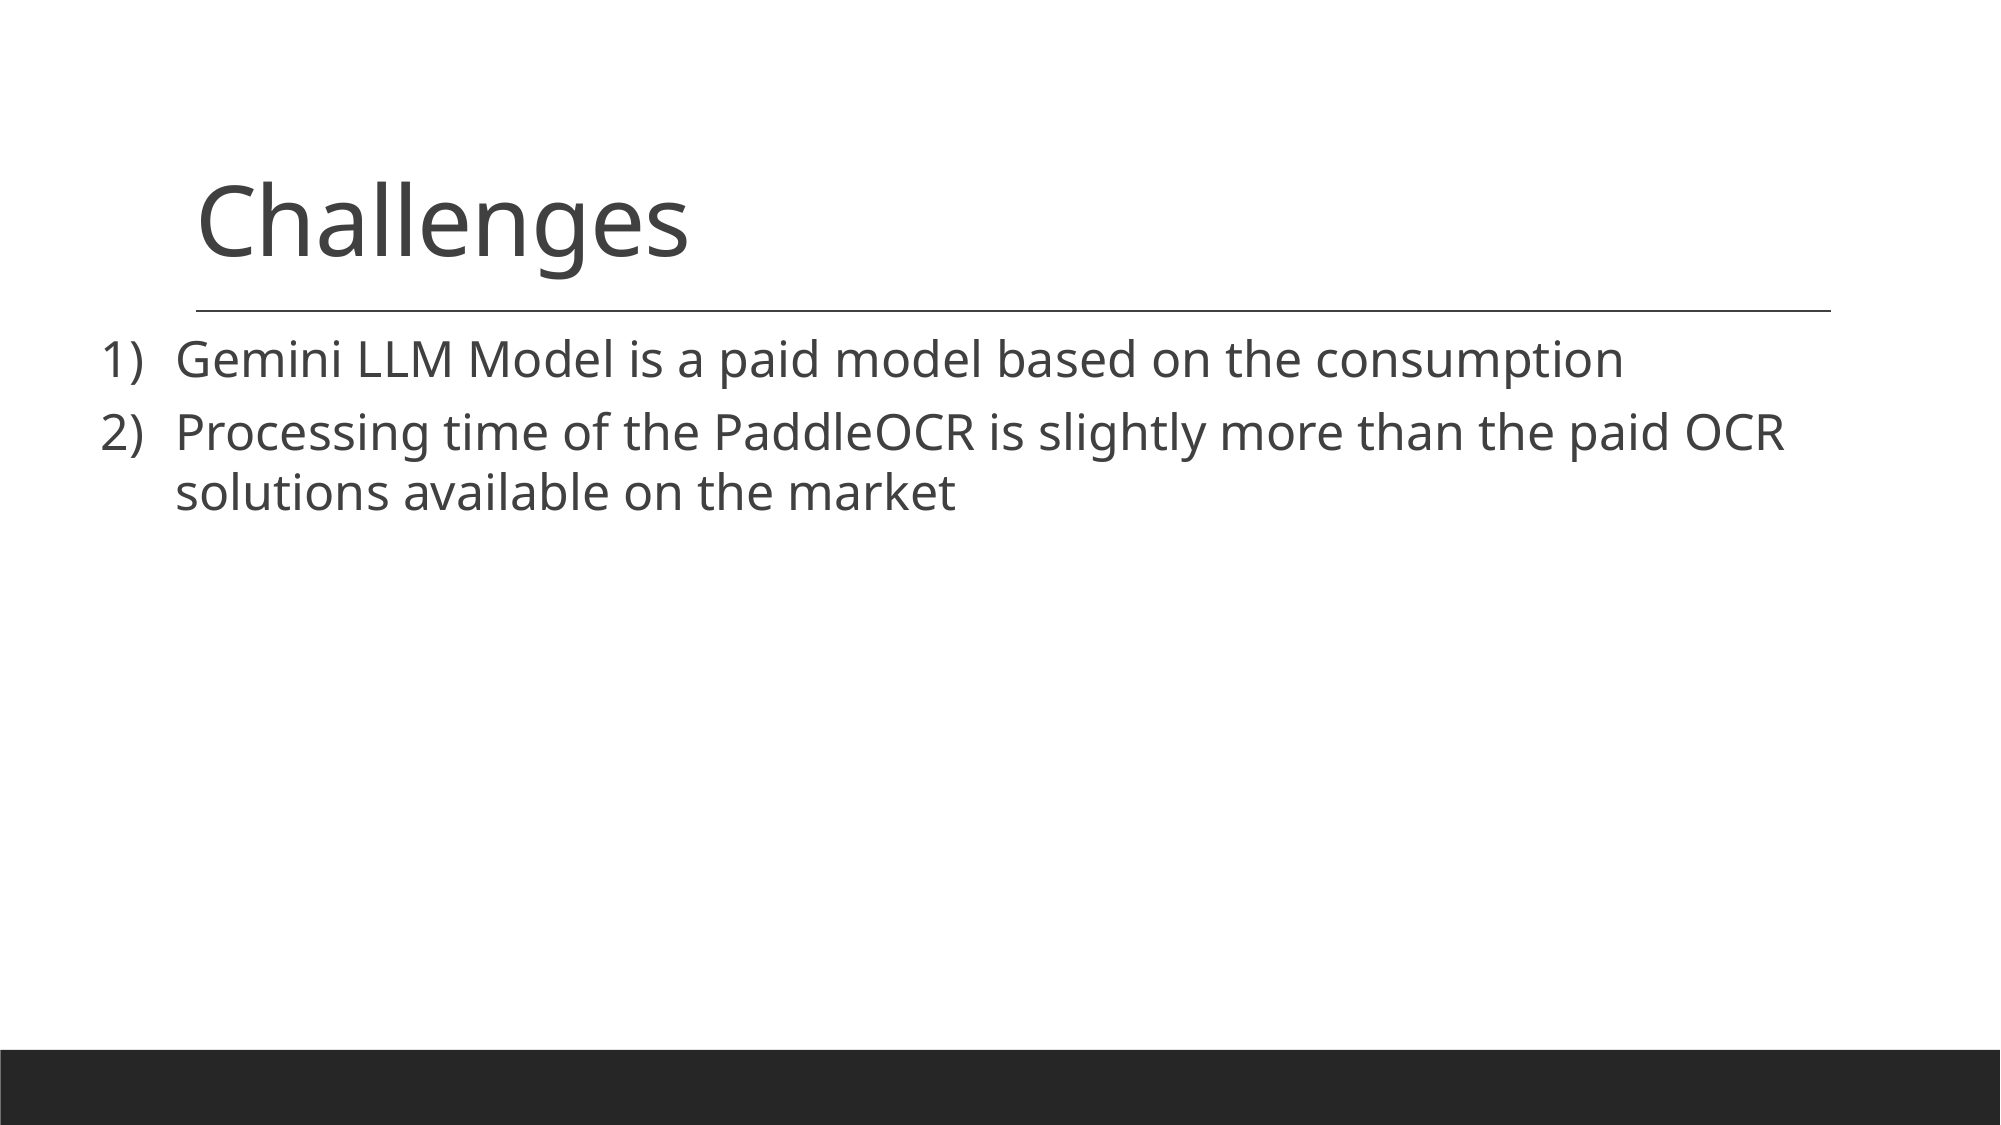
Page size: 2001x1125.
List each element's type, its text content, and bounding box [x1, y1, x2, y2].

title Challenges [180, 47, 1830, 285]
list Gemini LLM Model is a paid model based on the consumption Processing time of the PaddleOCR is slightly more than the paid OCR solutions available on the market [52, 320, 1931, 938]
